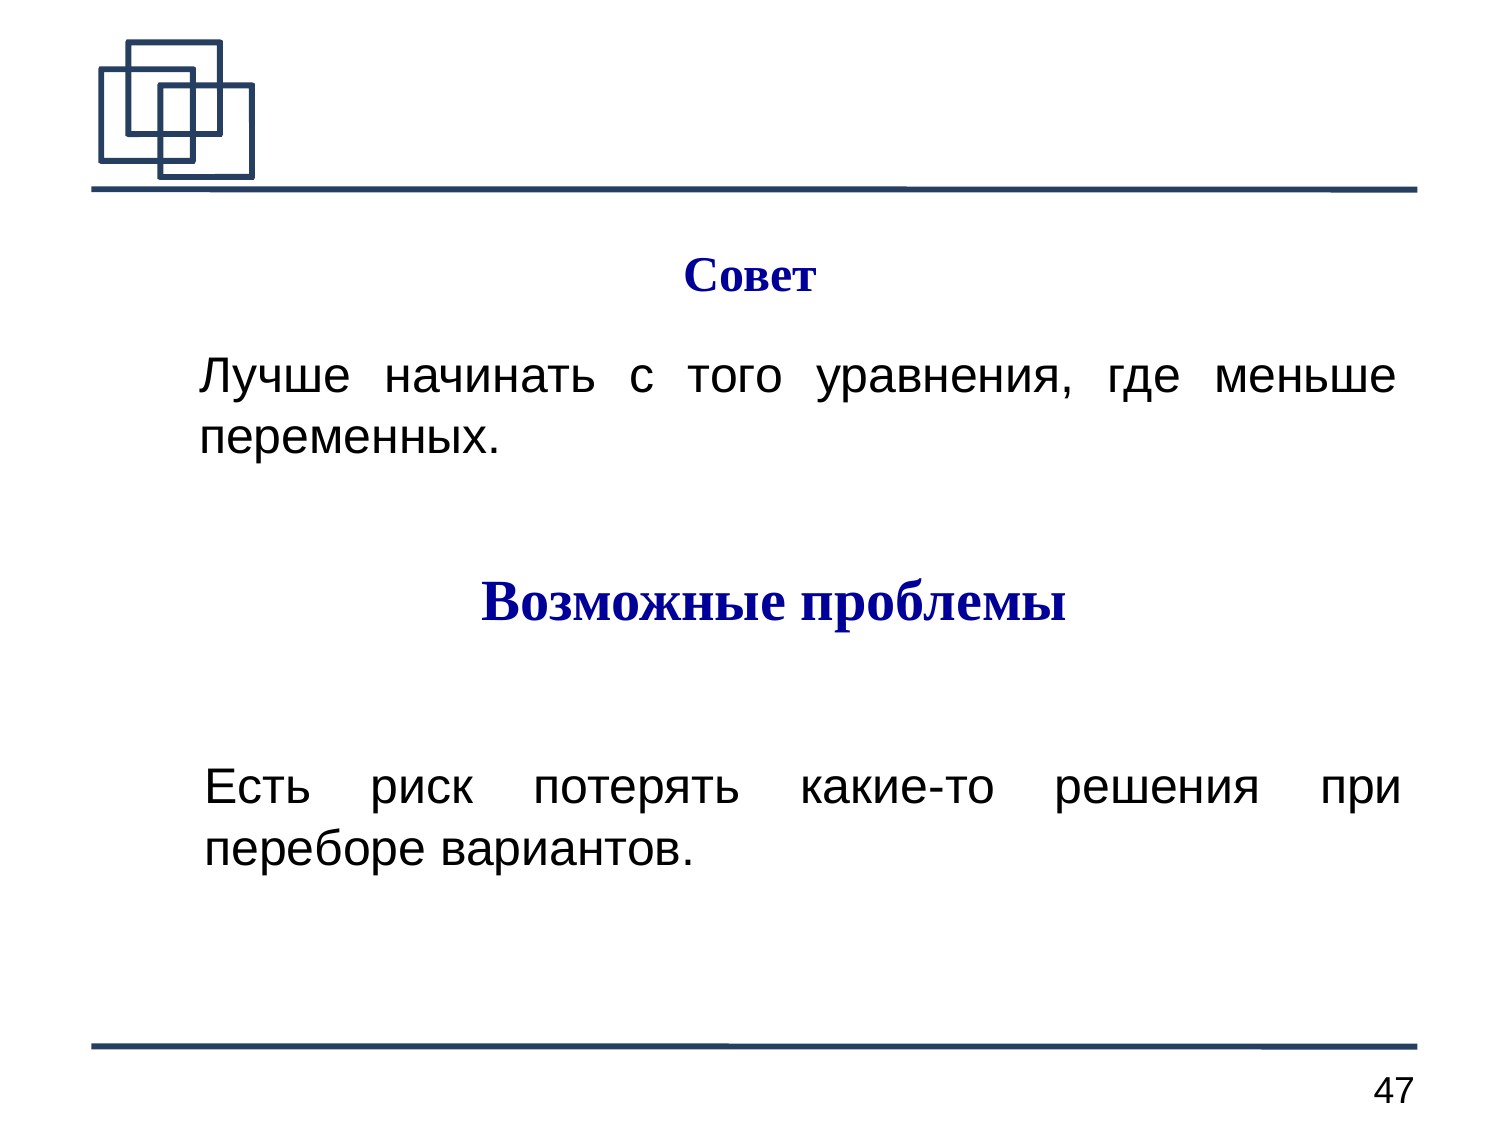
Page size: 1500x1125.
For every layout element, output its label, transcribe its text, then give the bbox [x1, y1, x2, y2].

text_box Есть риск потерять какие-то решения при переборе вариантов. [105, 738, 1418, 883]
text_box Лучше начинать с того уравнения, где меньше переменных. [100, 326, 1413, 471]
text_box [82, 54, 1500, 210]
text_box Возможные проблемы [171, 503, 1379, 691]
title Совет [100, 231, 1401, 312]
